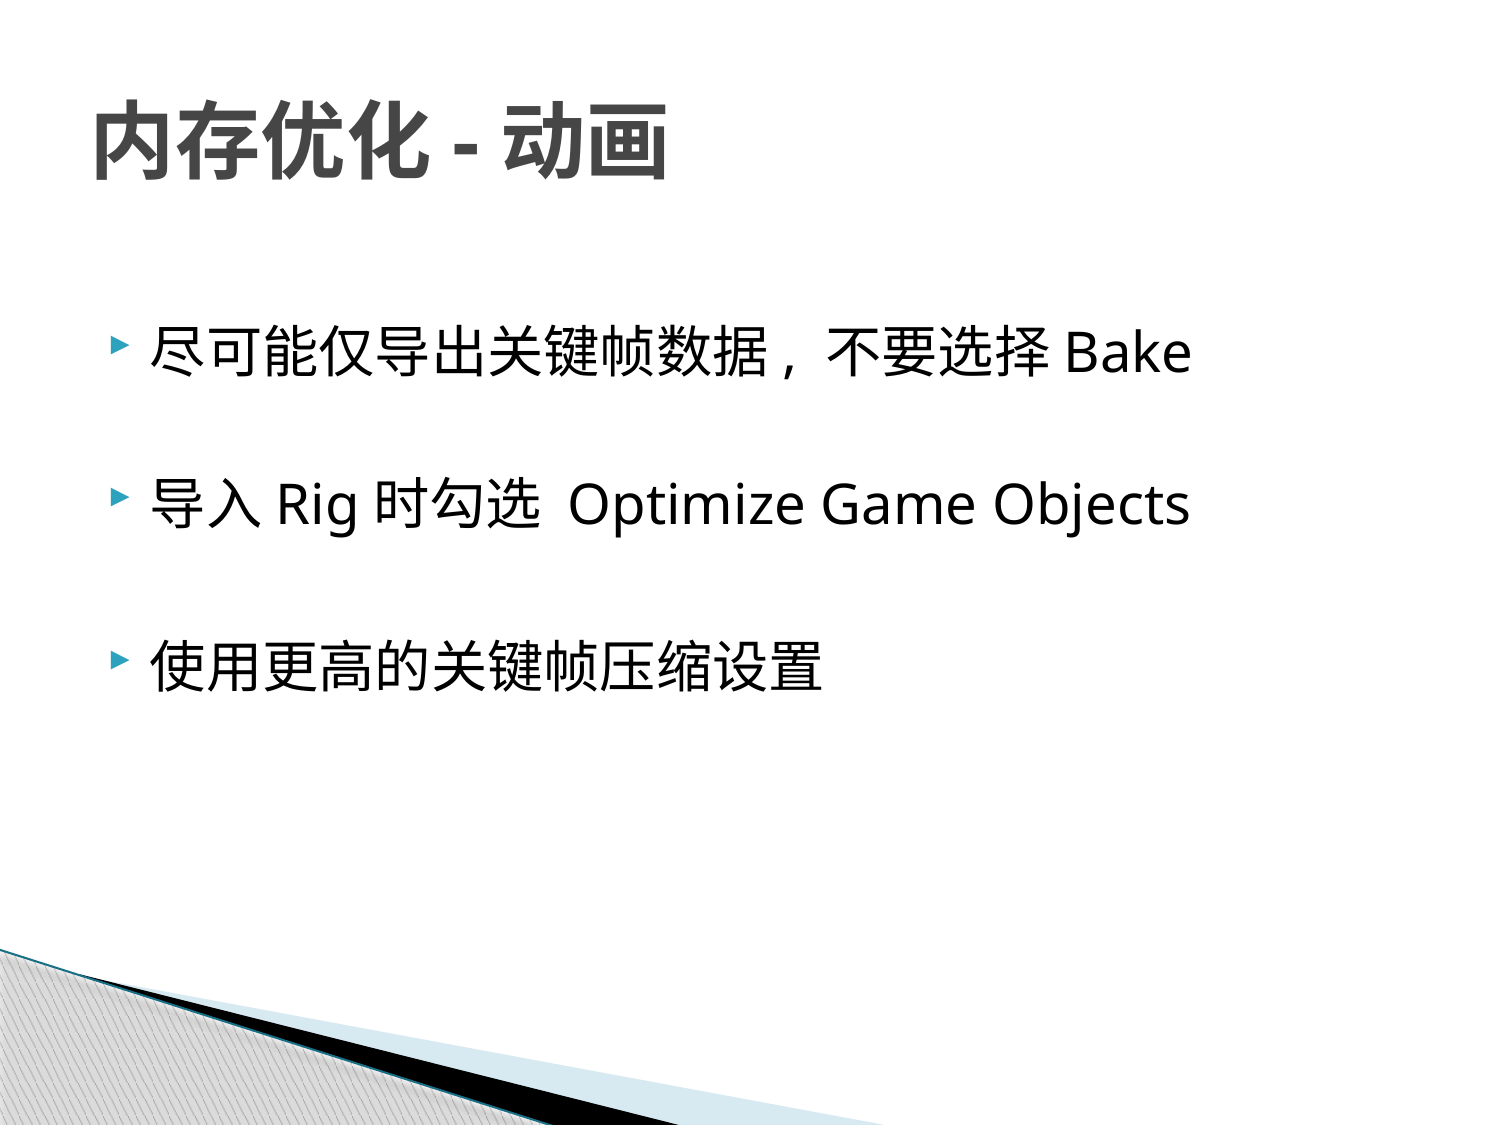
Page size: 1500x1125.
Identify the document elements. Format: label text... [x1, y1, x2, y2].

title 内存优化-动画 [75, 45, 1425, 233]
list 尽可能仅导出关键帧数据, 不要选择Bake 导入Rig时勾选 Optimize Game Objects 使用更高的关键帧压缩设置 [75, 243, 1425, 986]
